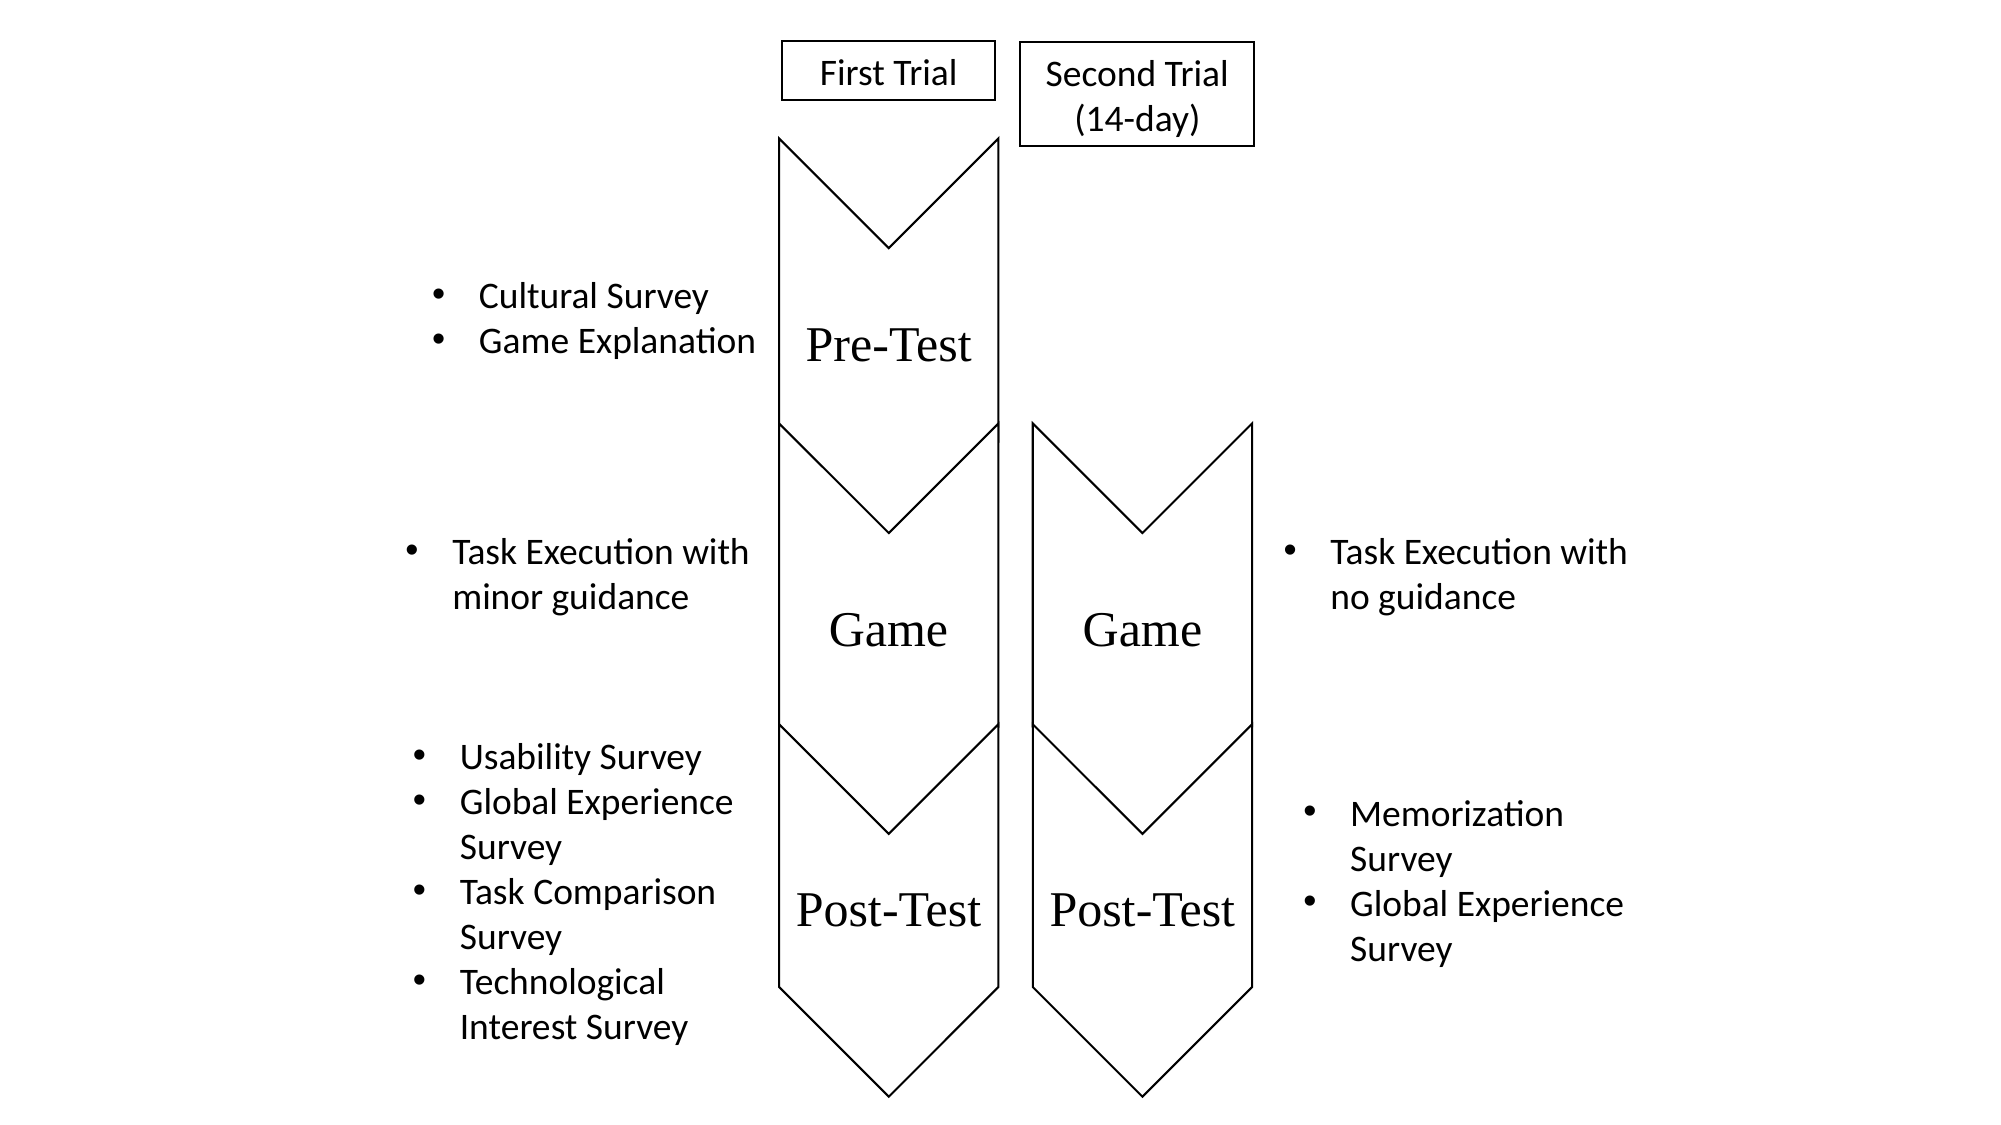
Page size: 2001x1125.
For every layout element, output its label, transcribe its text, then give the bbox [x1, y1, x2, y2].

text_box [788, 151, 989, 527]
text_box Task Execution with minor guidance [390, 519, 775, 670]
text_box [727, 596, 980, 1112]
text_box Cultural Survey Game Explanation [417, 263, 788, 414]
text_box Task Execution with no guidance [1268, 519, 1653, 670]
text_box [1054, 436, 1255, 596]
text_box Memorization Survey Global Experience Survey [1398, 781, 1673, 976]
text_box First Trial [781, 40, 996, 101]
text_box Second Trial (14-day) [1019, 41, 1255, 147]
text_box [980, 596, 1398, 1112]
text_box Usability Survey Global Experience Survey Task Comparison Survey Technological Interest Survey [398, 724, 727, 1100]
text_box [801, 436, 1001, 596]
